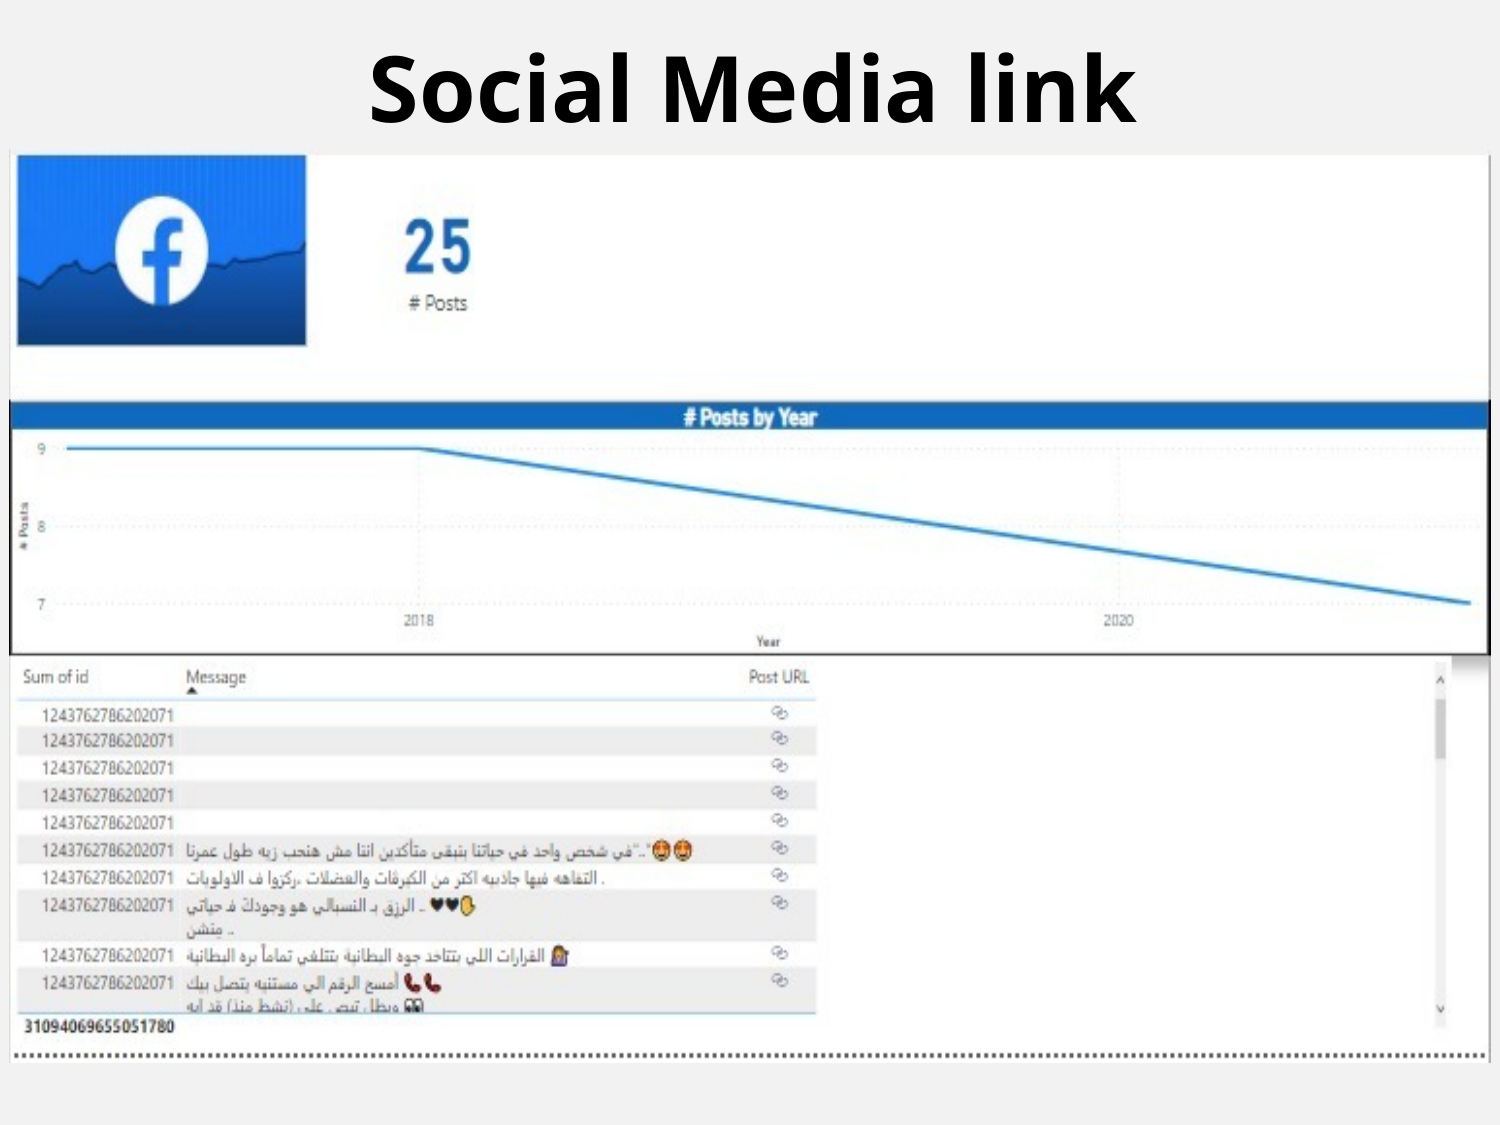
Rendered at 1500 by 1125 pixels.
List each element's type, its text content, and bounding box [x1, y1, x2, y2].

picture [9, 149, 1491, 1063]
text_box Social Media link [353, 23, 1153, 149]
